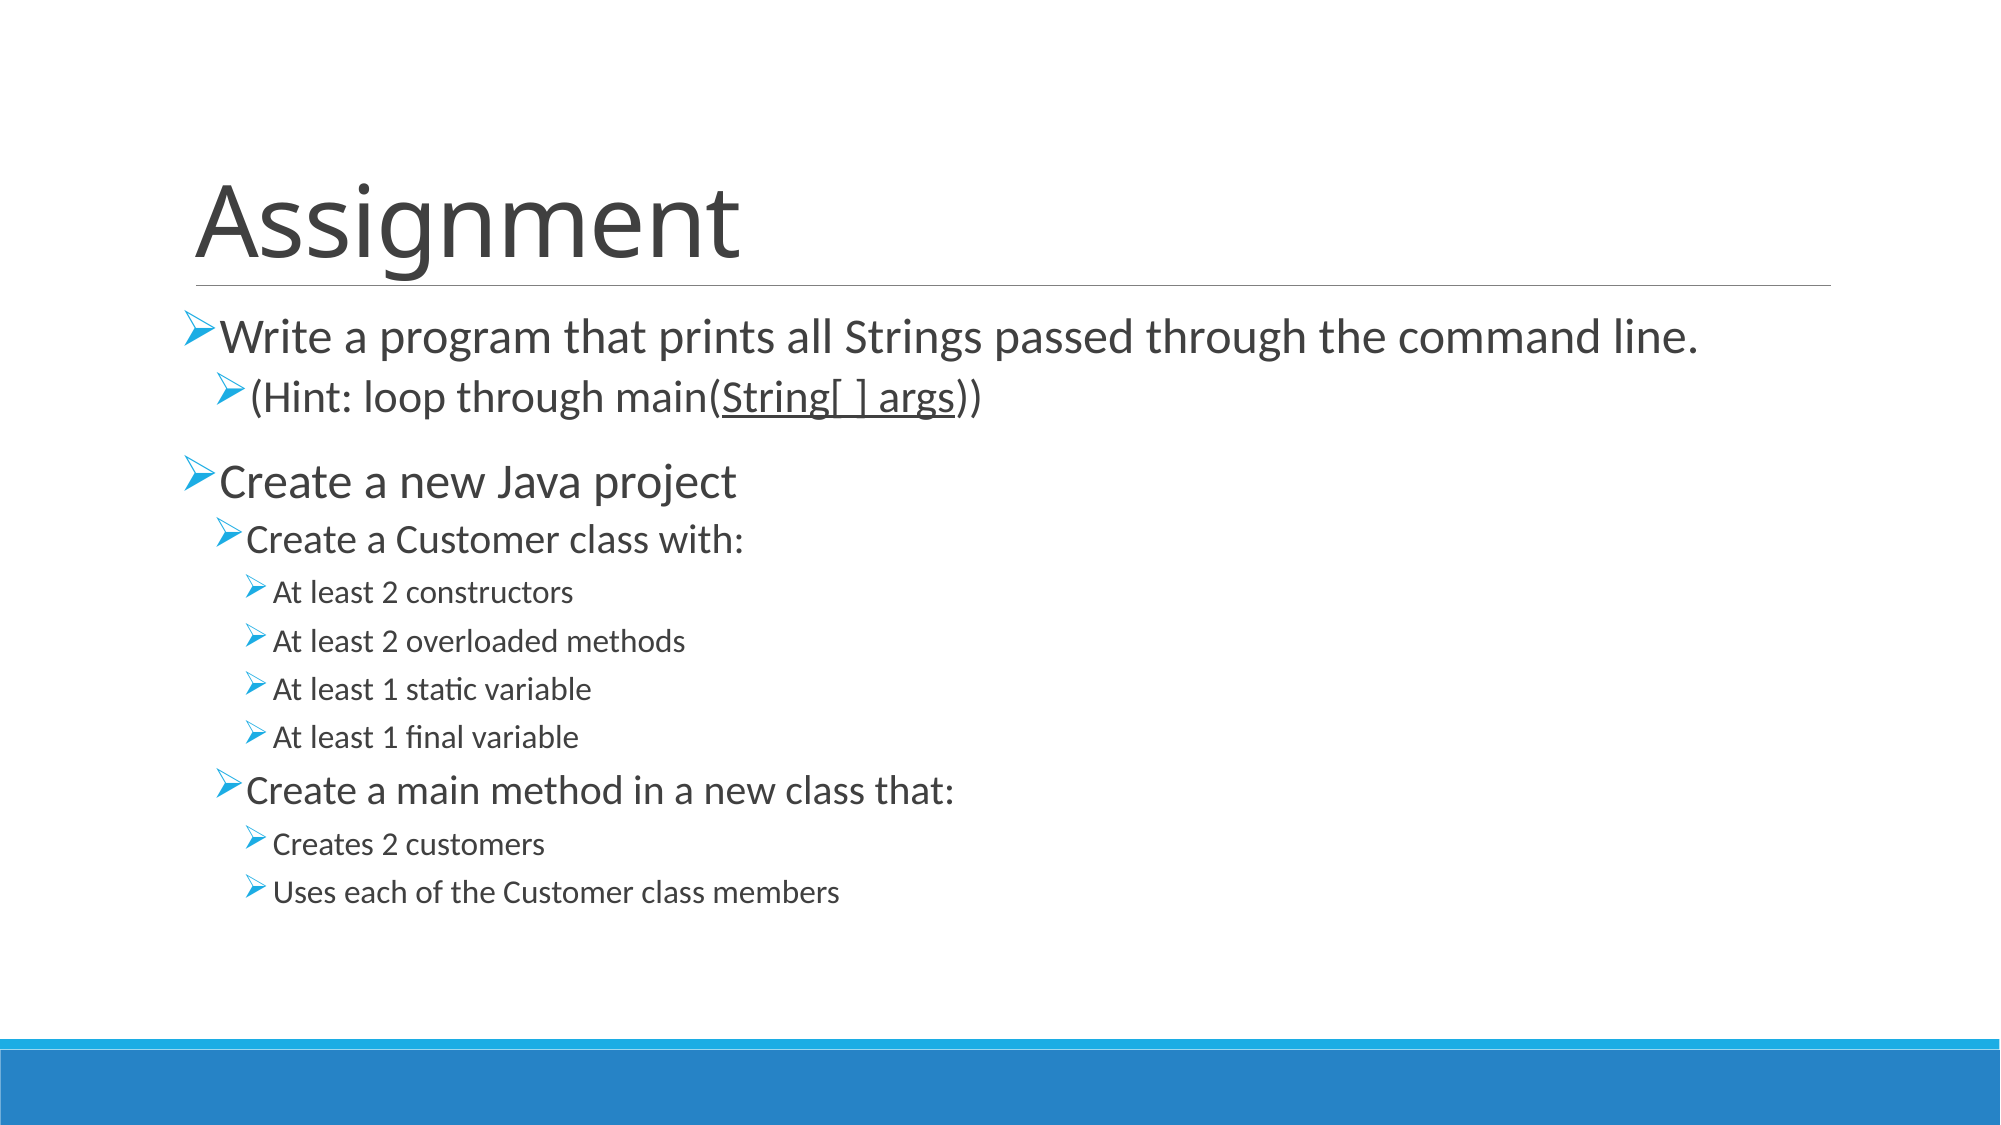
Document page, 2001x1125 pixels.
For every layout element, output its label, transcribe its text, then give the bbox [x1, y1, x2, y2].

list Write a program that prints all Strings passed through the command line. (Hint: loop through main(String[ ] args)) Create a new Java project Create a Customer class with: At least 2 constructors At least 2 overloaded methods At least 1 static variable At least 1 final variable Create a main method in a new class that: Creates 2 customers Uses each of the Customer class members [180, 302, 1830, 963]
title Assignment [180, 47, 1830, 285]
